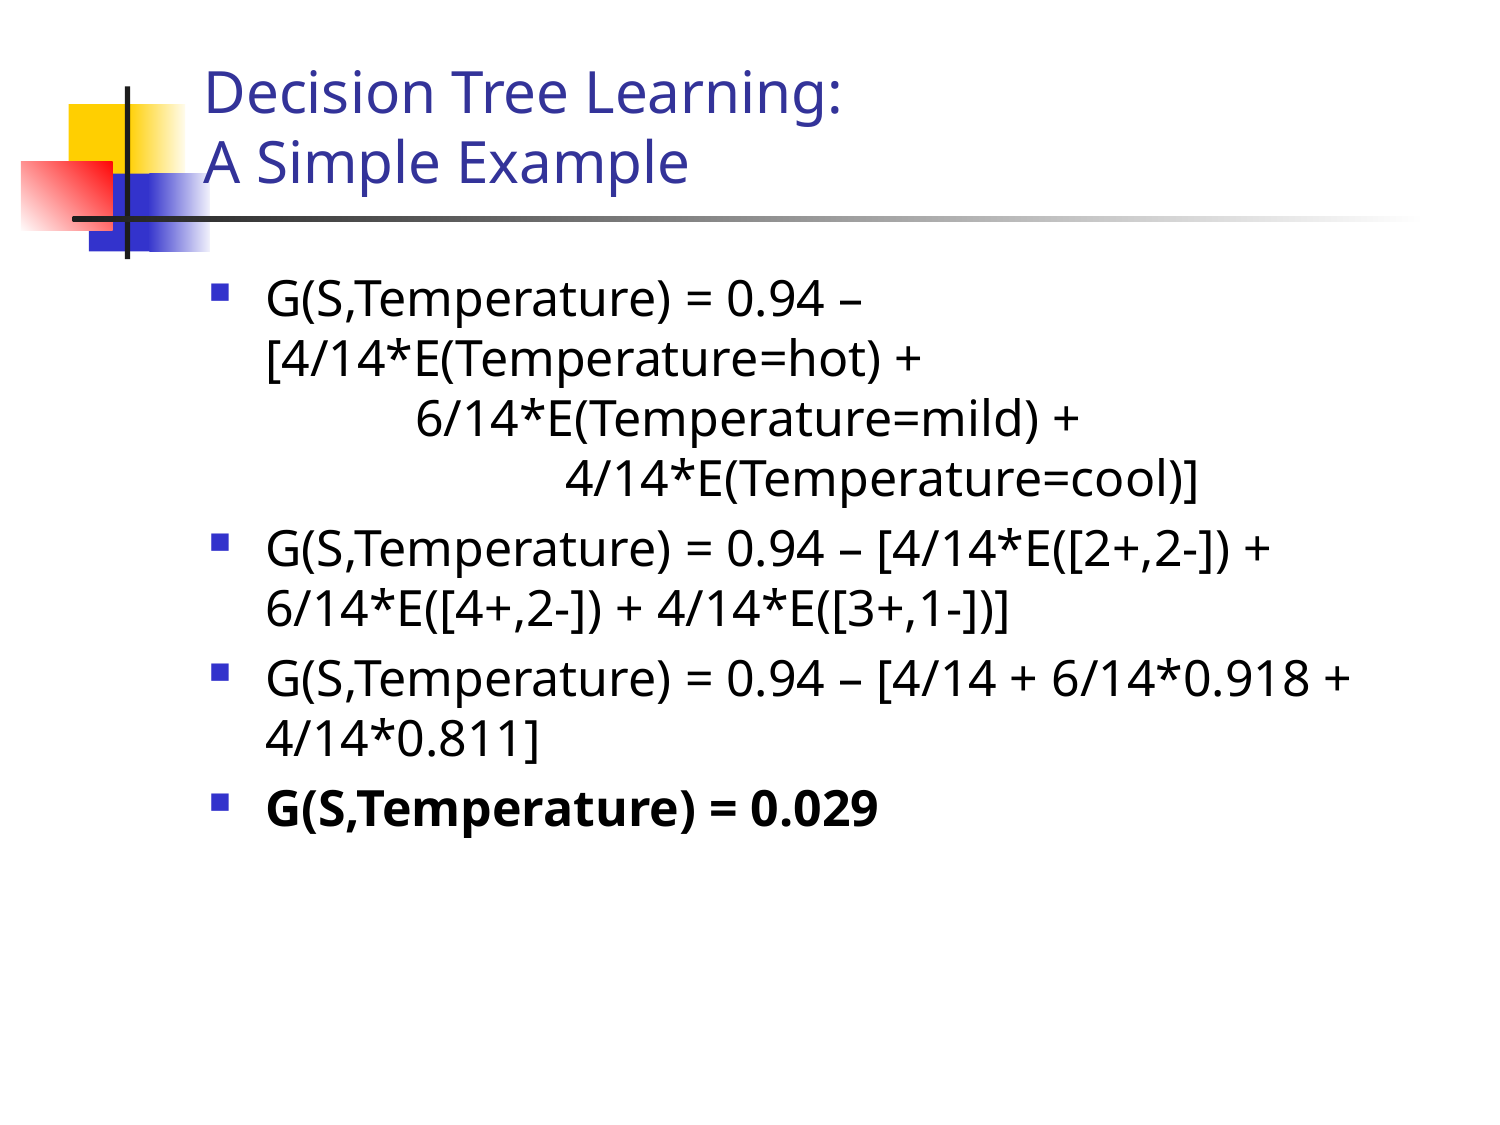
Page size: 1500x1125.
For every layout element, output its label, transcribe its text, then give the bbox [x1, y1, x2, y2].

list G(S,Temperature) = 0.94 – [4/14*E(Temperature=hot) + 6/14*E(Temperature=mild) + 4/14*E(Temperature=cool)] G(S,Temperature) = 0.94 – [4/14*E([2+,2-]) + 6/14*E([4+,2-]) + 4/14*E([3+,1-])] G(S,Temperature) = 0.94 – [4/14 + 6/14*0.918 + 4/14*0.811] G(S,Temperature) = 0.029 [193, 259, 1469, 1006]
title Decision Tree Learning: A Simple Example [188, 35, 1468, 203]
